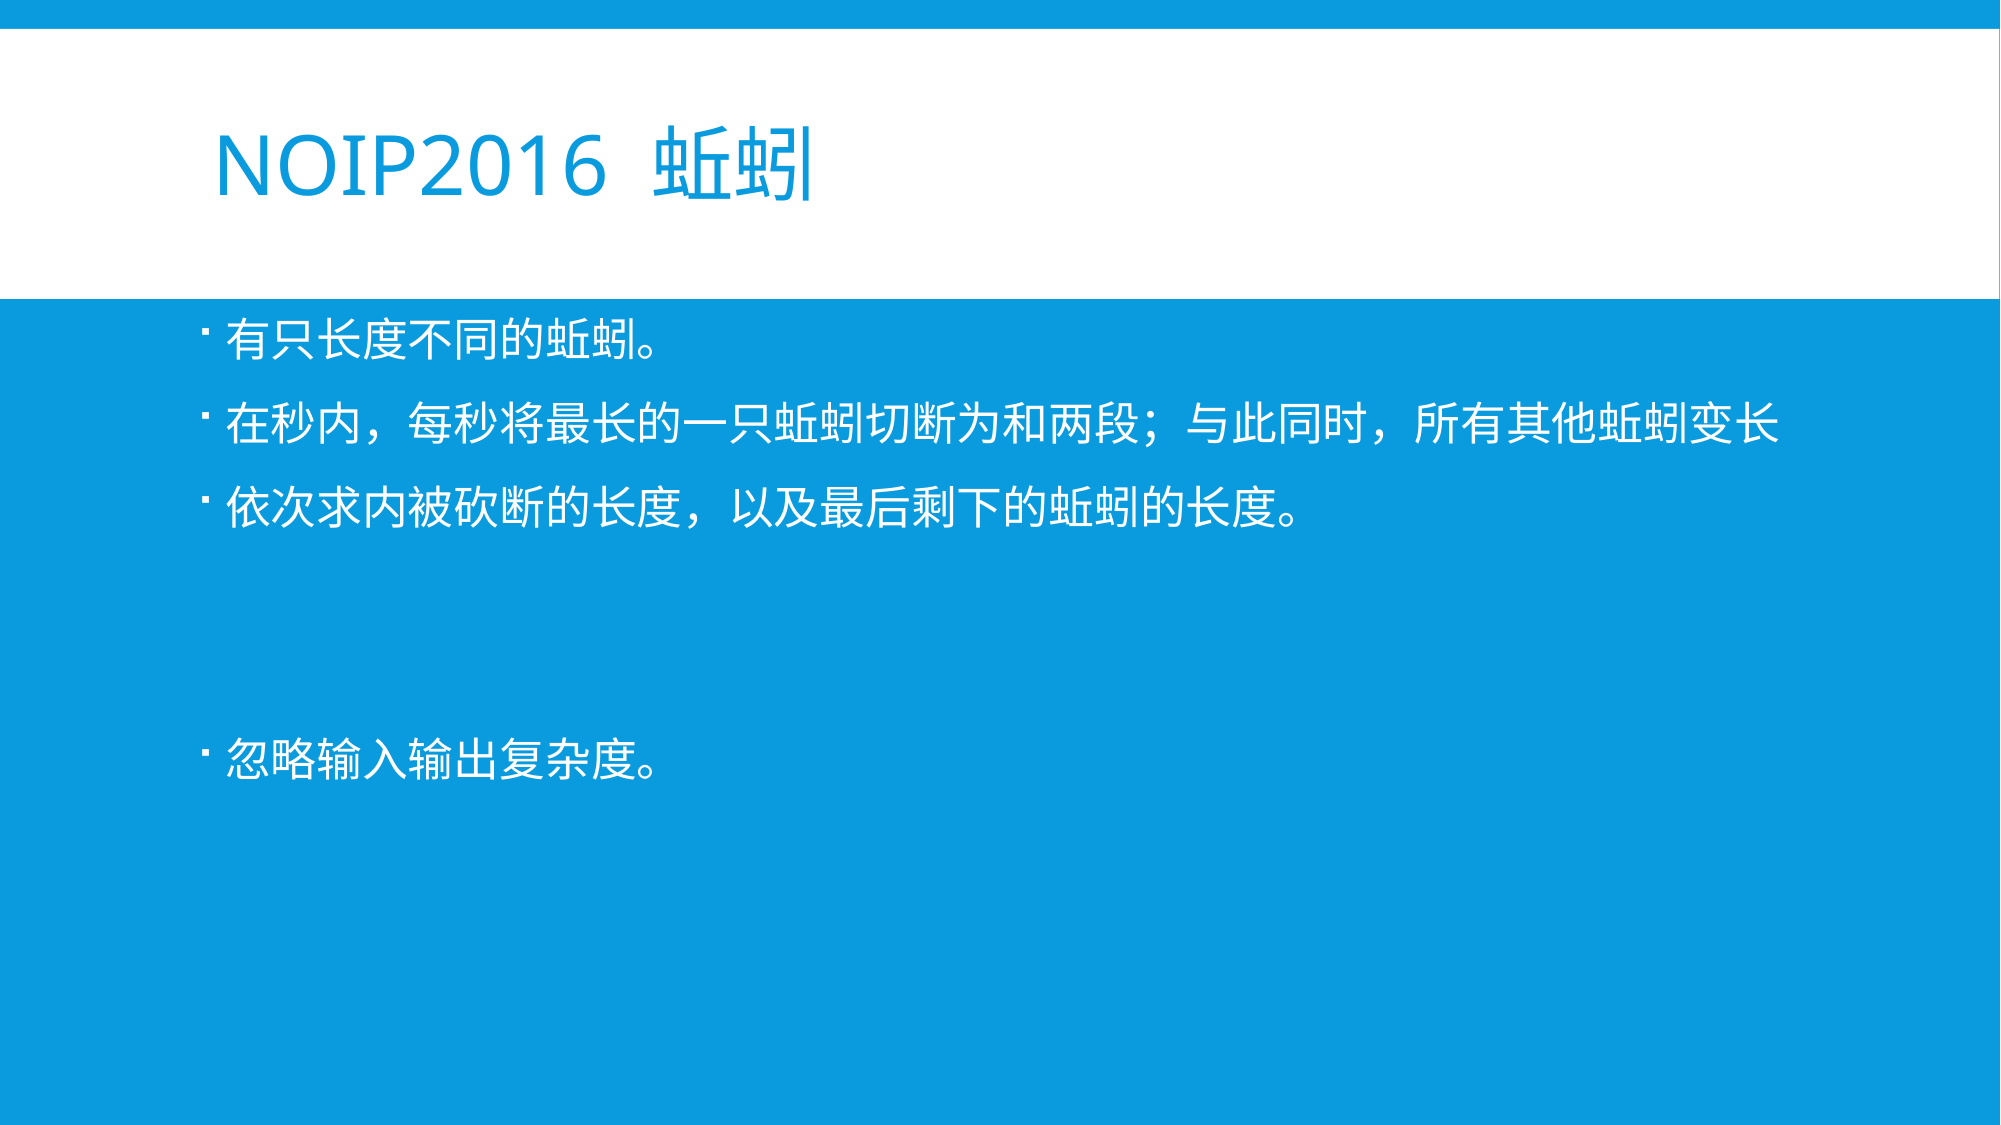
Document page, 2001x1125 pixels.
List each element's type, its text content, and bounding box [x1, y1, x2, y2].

title NOIp2016 蚯蚓 [197, 46, 1803, 295]
